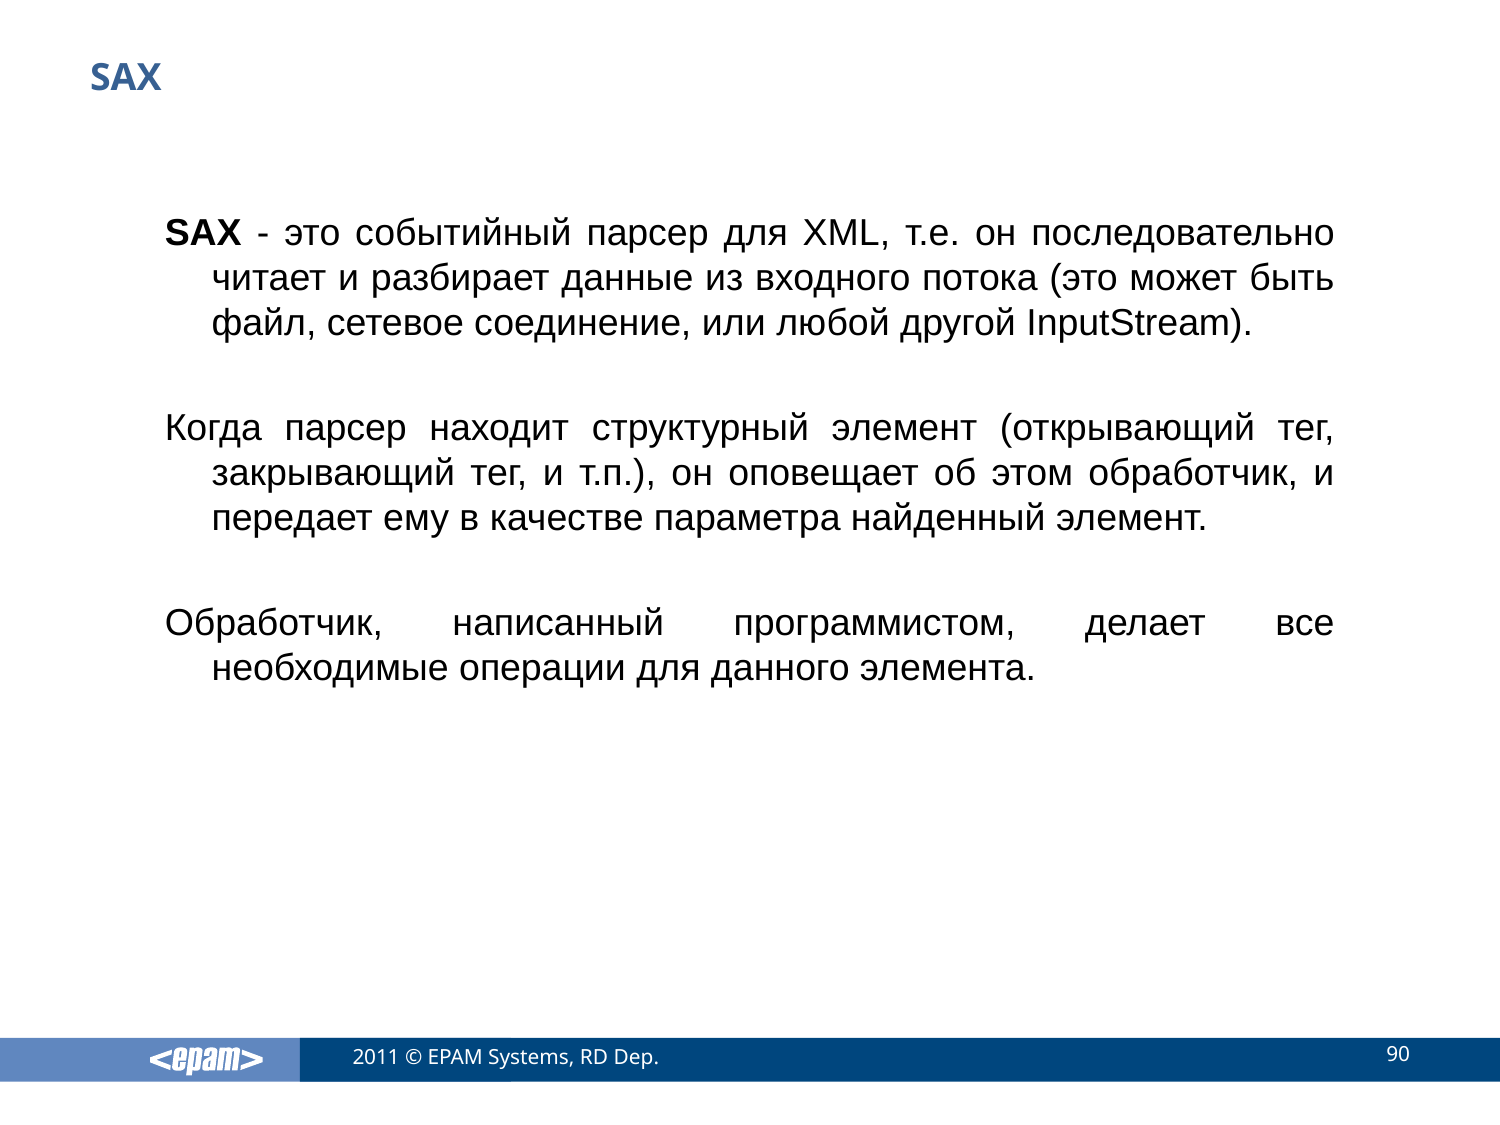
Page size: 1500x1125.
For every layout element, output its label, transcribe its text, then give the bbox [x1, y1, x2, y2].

title SAX [75, 45, 1425, 163]
list SAX - это событийный парсер для XML, т.е. он последовательно читает и разбирает данные из входного потока (это может быть файл, сетевое соединение, или любой другой InputStream). Когда парсер находит структурный элемент (открывающий тег, закрывающий тег, и т.п.), он оповещает об этом обработчик, и передает ему в качестве параметра найденный элемент. Обработчик, написанный программистом, делает все необходимые операции для данного элемента. [150, 200, 1350, 988]
slide_number 90 [1262, 1025, 1425, 1085]
footer 2011 © EPAM Systems, RD Dep. [337, 1028, 738, 1088]
